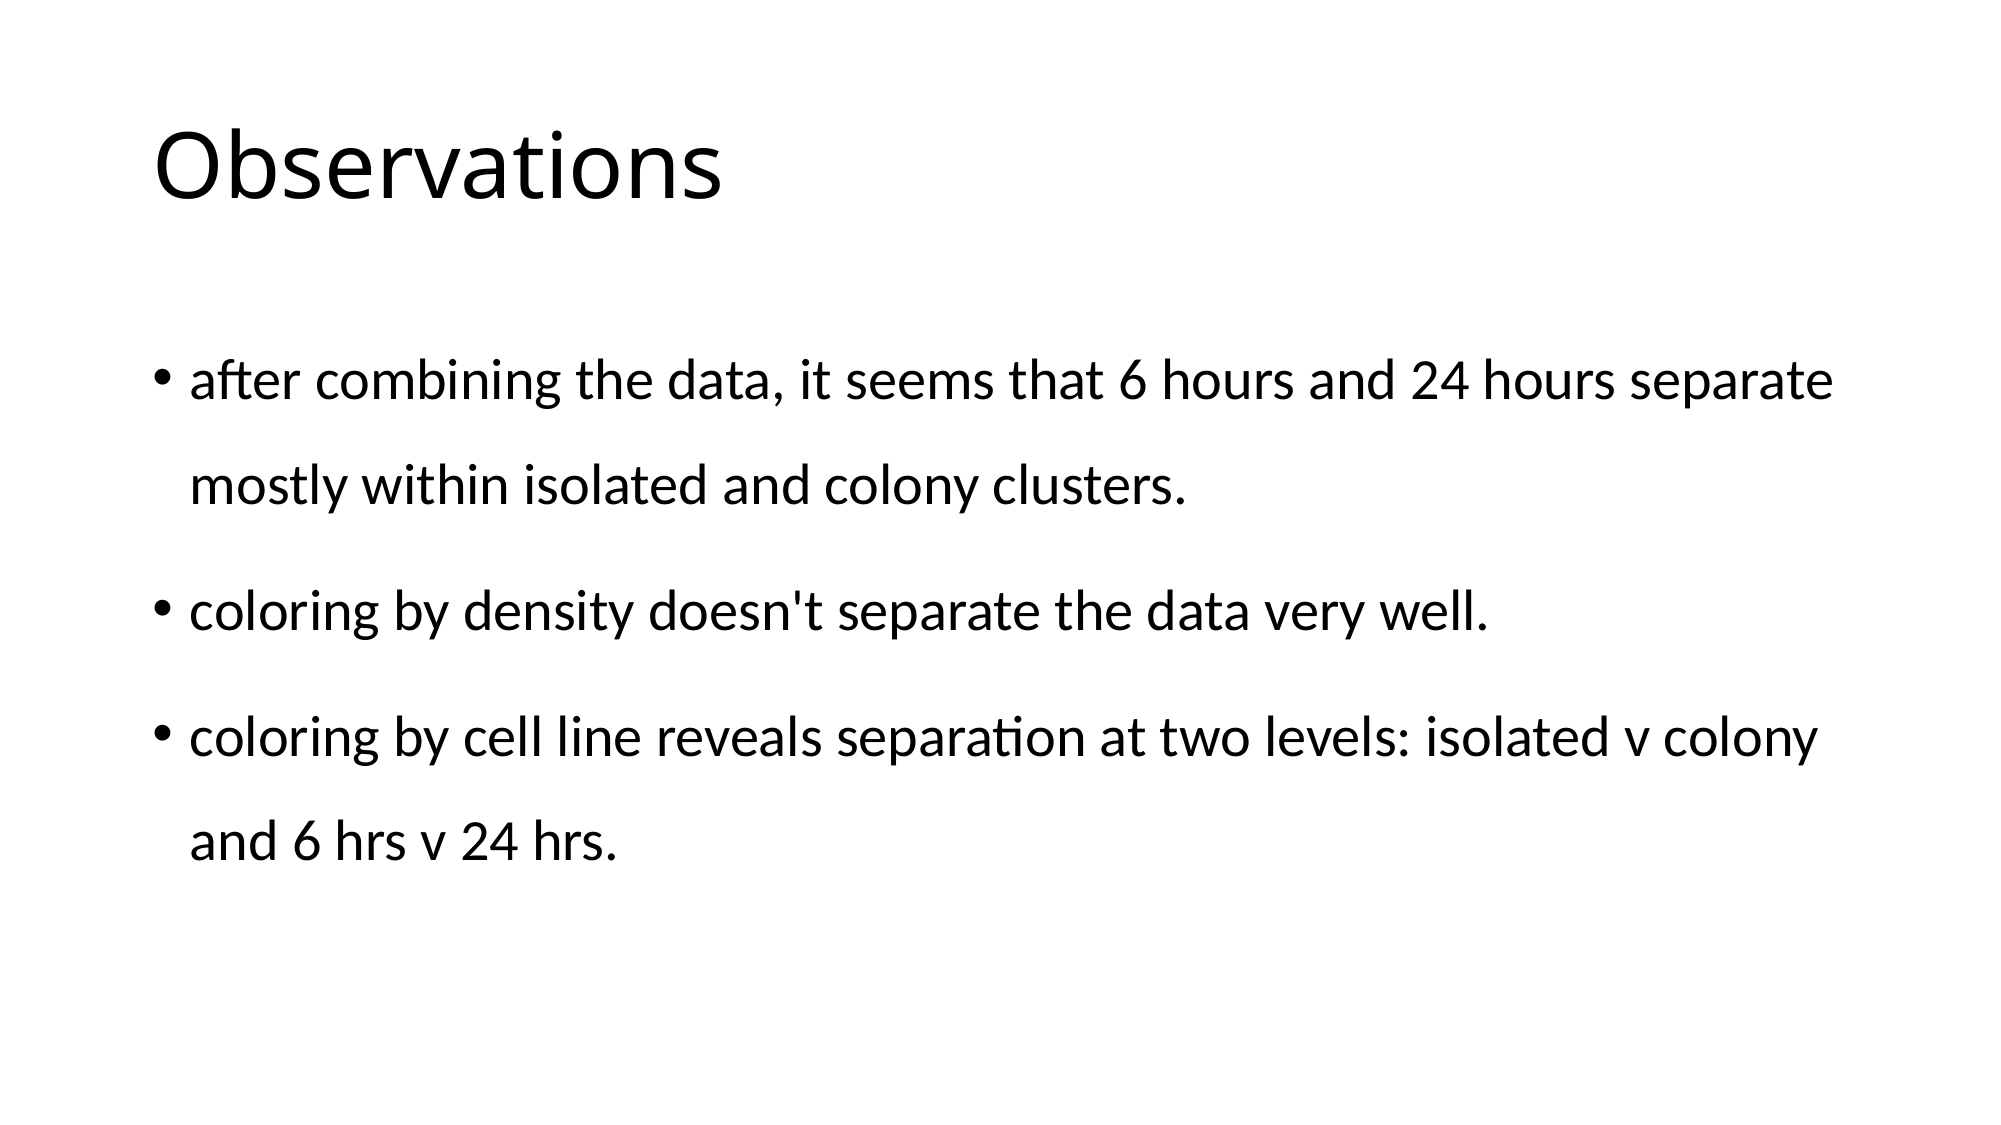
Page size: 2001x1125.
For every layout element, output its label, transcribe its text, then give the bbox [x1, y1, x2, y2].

title Observations [137, 59, 1863, 278]
list after combining the data, it seems that 6 hours and 24 hours separate mostly within isolated and colony clusters. coloring by density doesn't separate the data very well. coloring by cell line reveals separation at two levels: isolated v colony and 6 hrs v 24 hrs. [137, 299, 1863, 1014]
